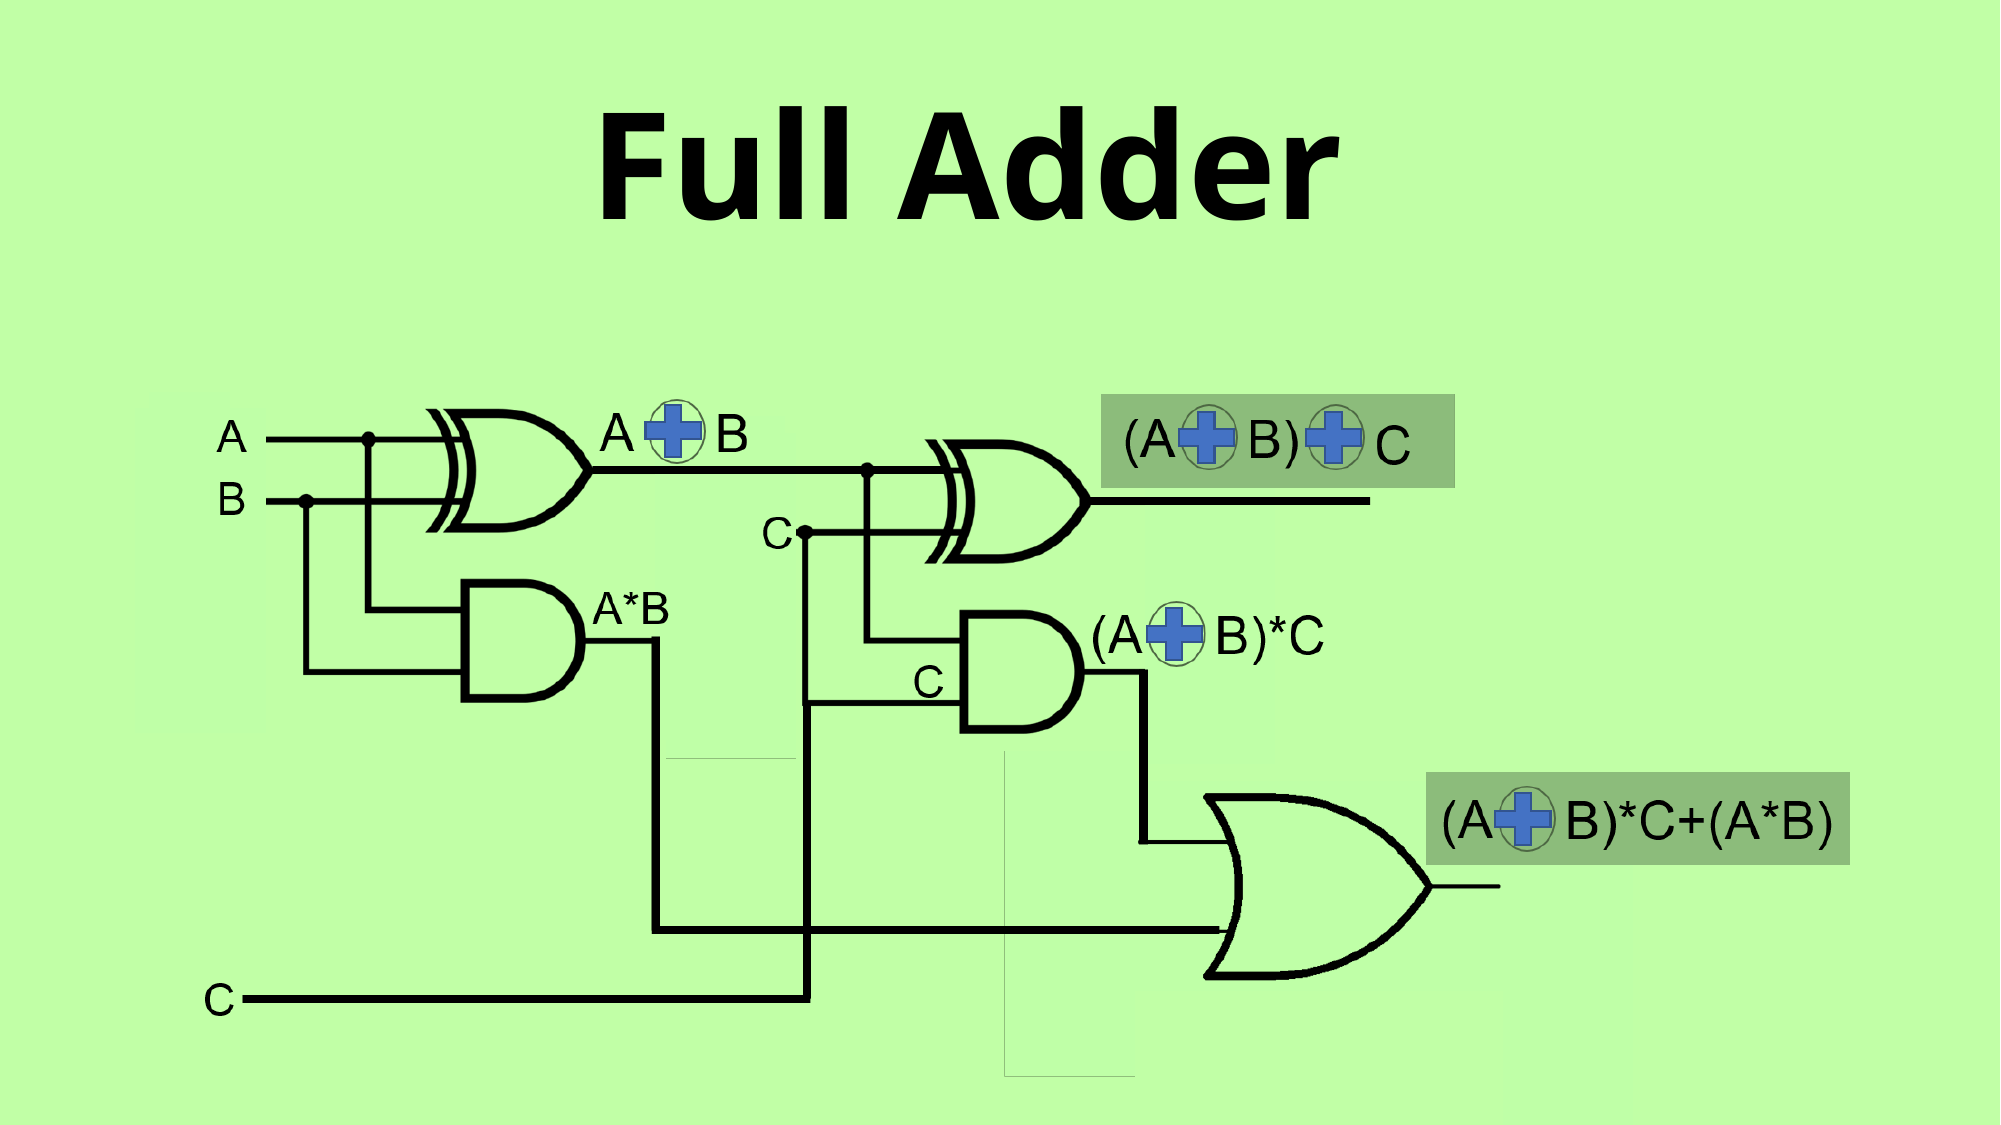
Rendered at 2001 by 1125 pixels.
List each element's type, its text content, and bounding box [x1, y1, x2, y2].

picture [135, 382, 1865, 1125]
title Full Adder [575, 62, 1366, 280]
